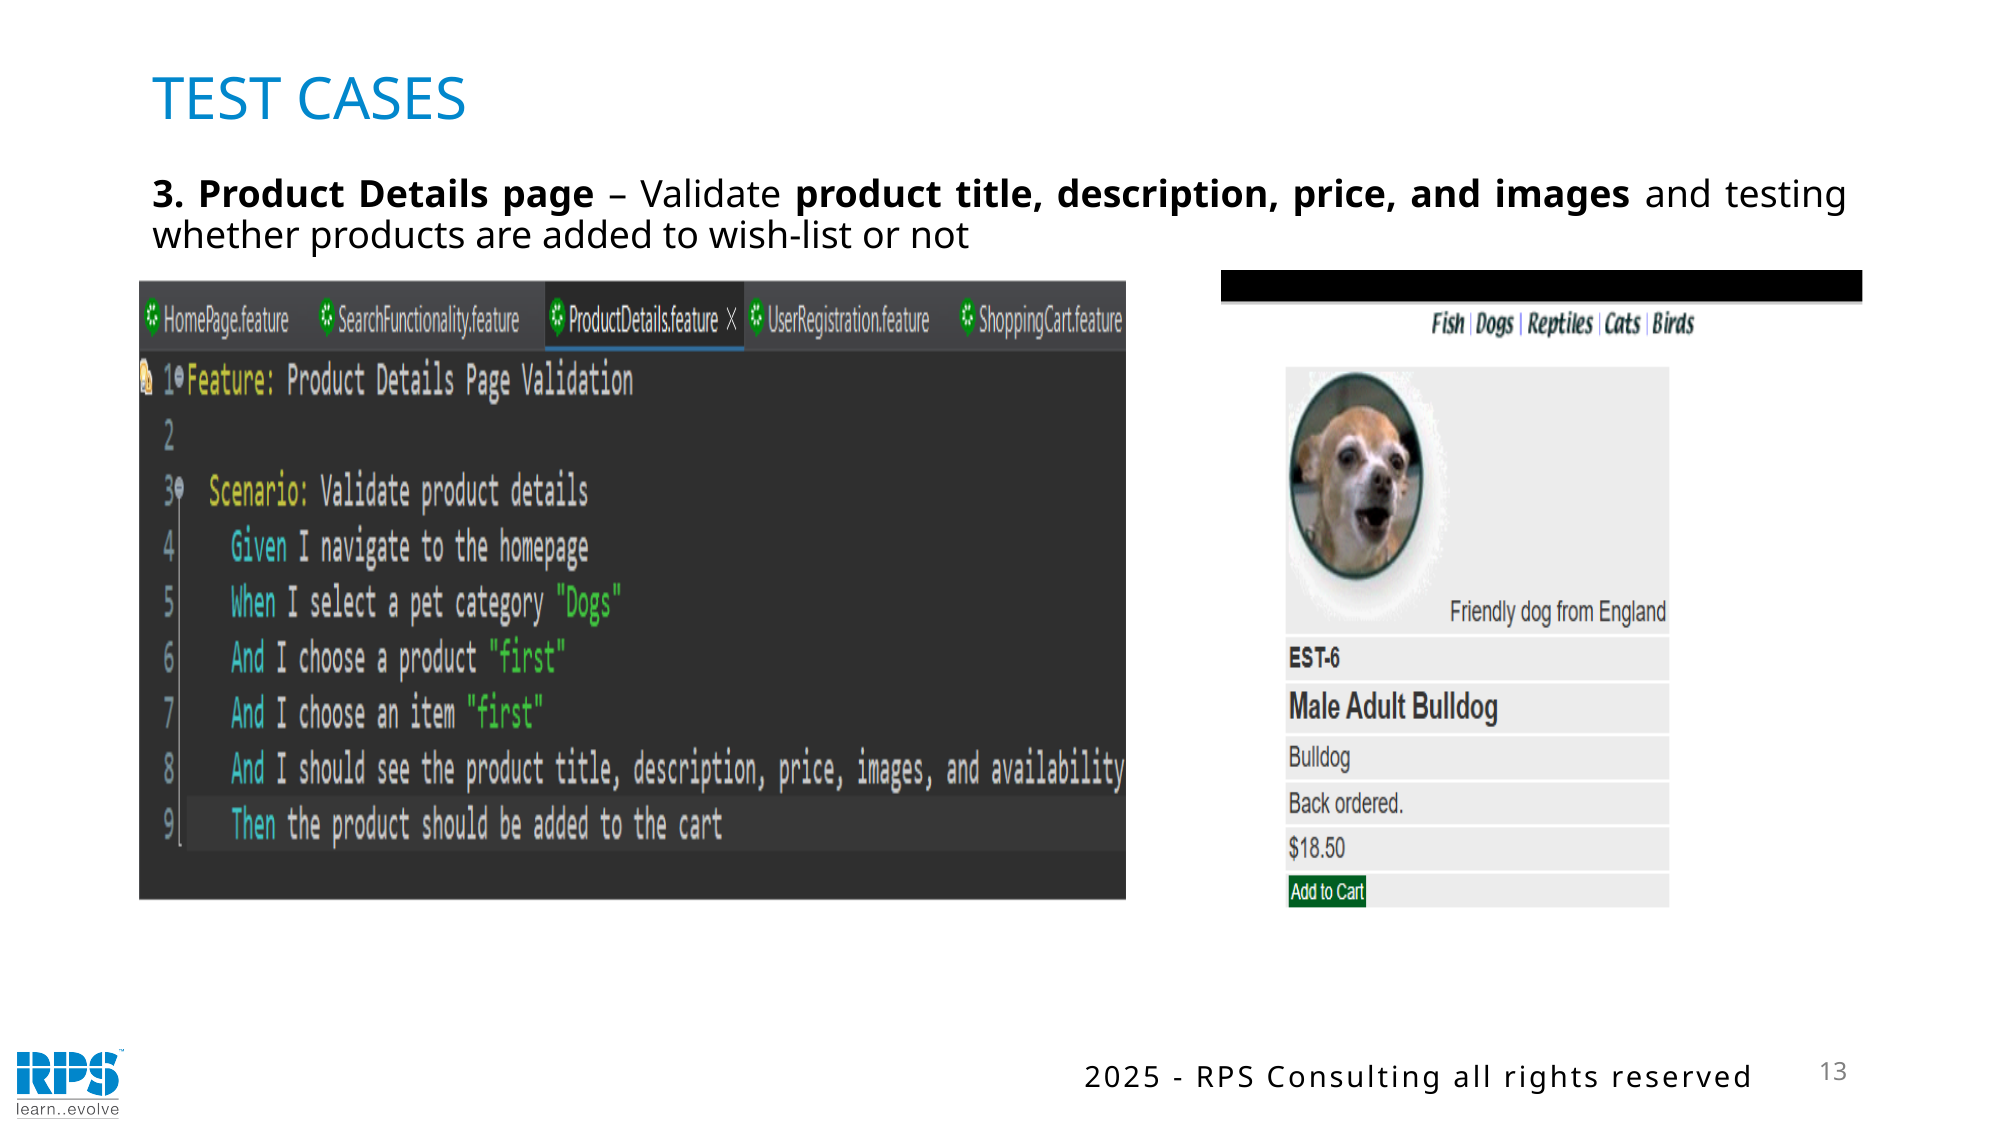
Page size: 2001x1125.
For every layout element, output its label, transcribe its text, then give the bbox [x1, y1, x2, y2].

title TEST CASES [137, 59, 1863, 141]
picture [1220, 270, 1863, 911]
slide_number 13 [1412, 1042, 1863, 1103]
picture [136, 276, 1128, 905]
list 3. Product Details page – Validate product title, description, price, and images and testing whether products are added to wish-list or not [137, 167, 1863, 1014]
picture [17, 1049, 124, 1119]
